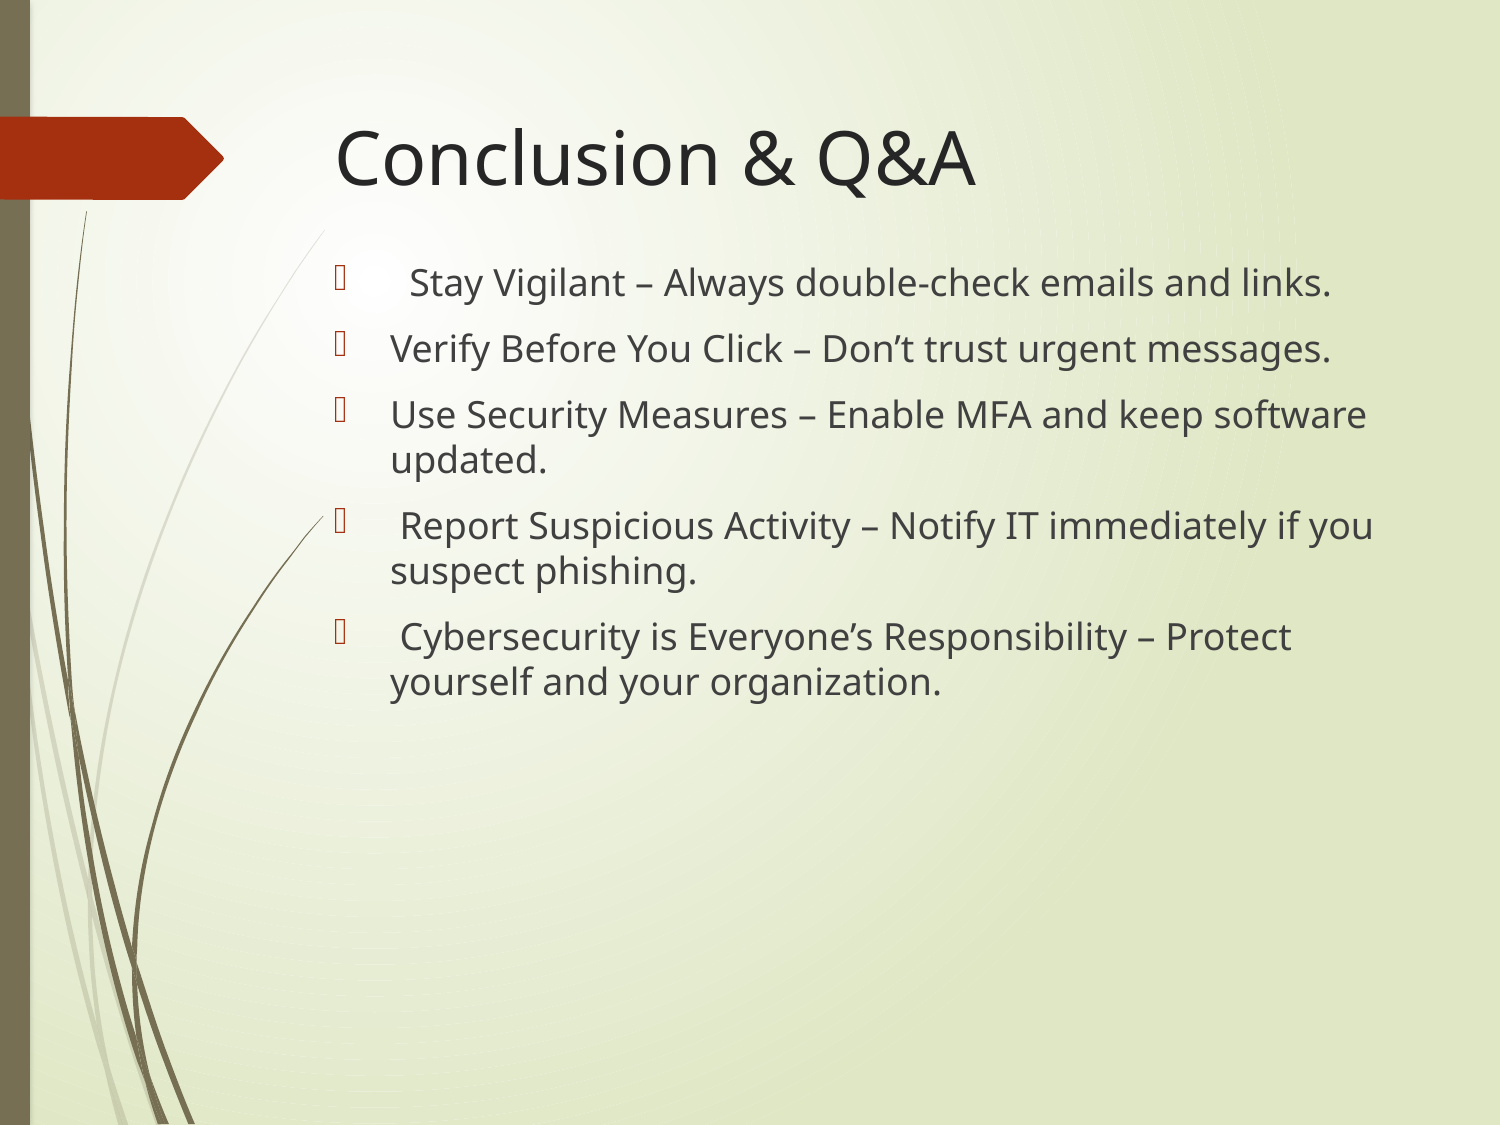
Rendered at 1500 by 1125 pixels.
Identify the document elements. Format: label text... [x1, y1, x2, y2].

list Stay Vigilant – Always double-check emails and links. Verify Before You Click – Don’t trust urgent messages. Use Security Measures – Enable MFA and keep software updated. Report Suspicious Activity – Notify IT immediately if you suspect phishing. Cybersecurity is Everyone’s Responsibility – Protect yourself and your organization. [318, 251, 1400, 970]
title Conclusion & Q&A [319, 102, 1400, 251]
